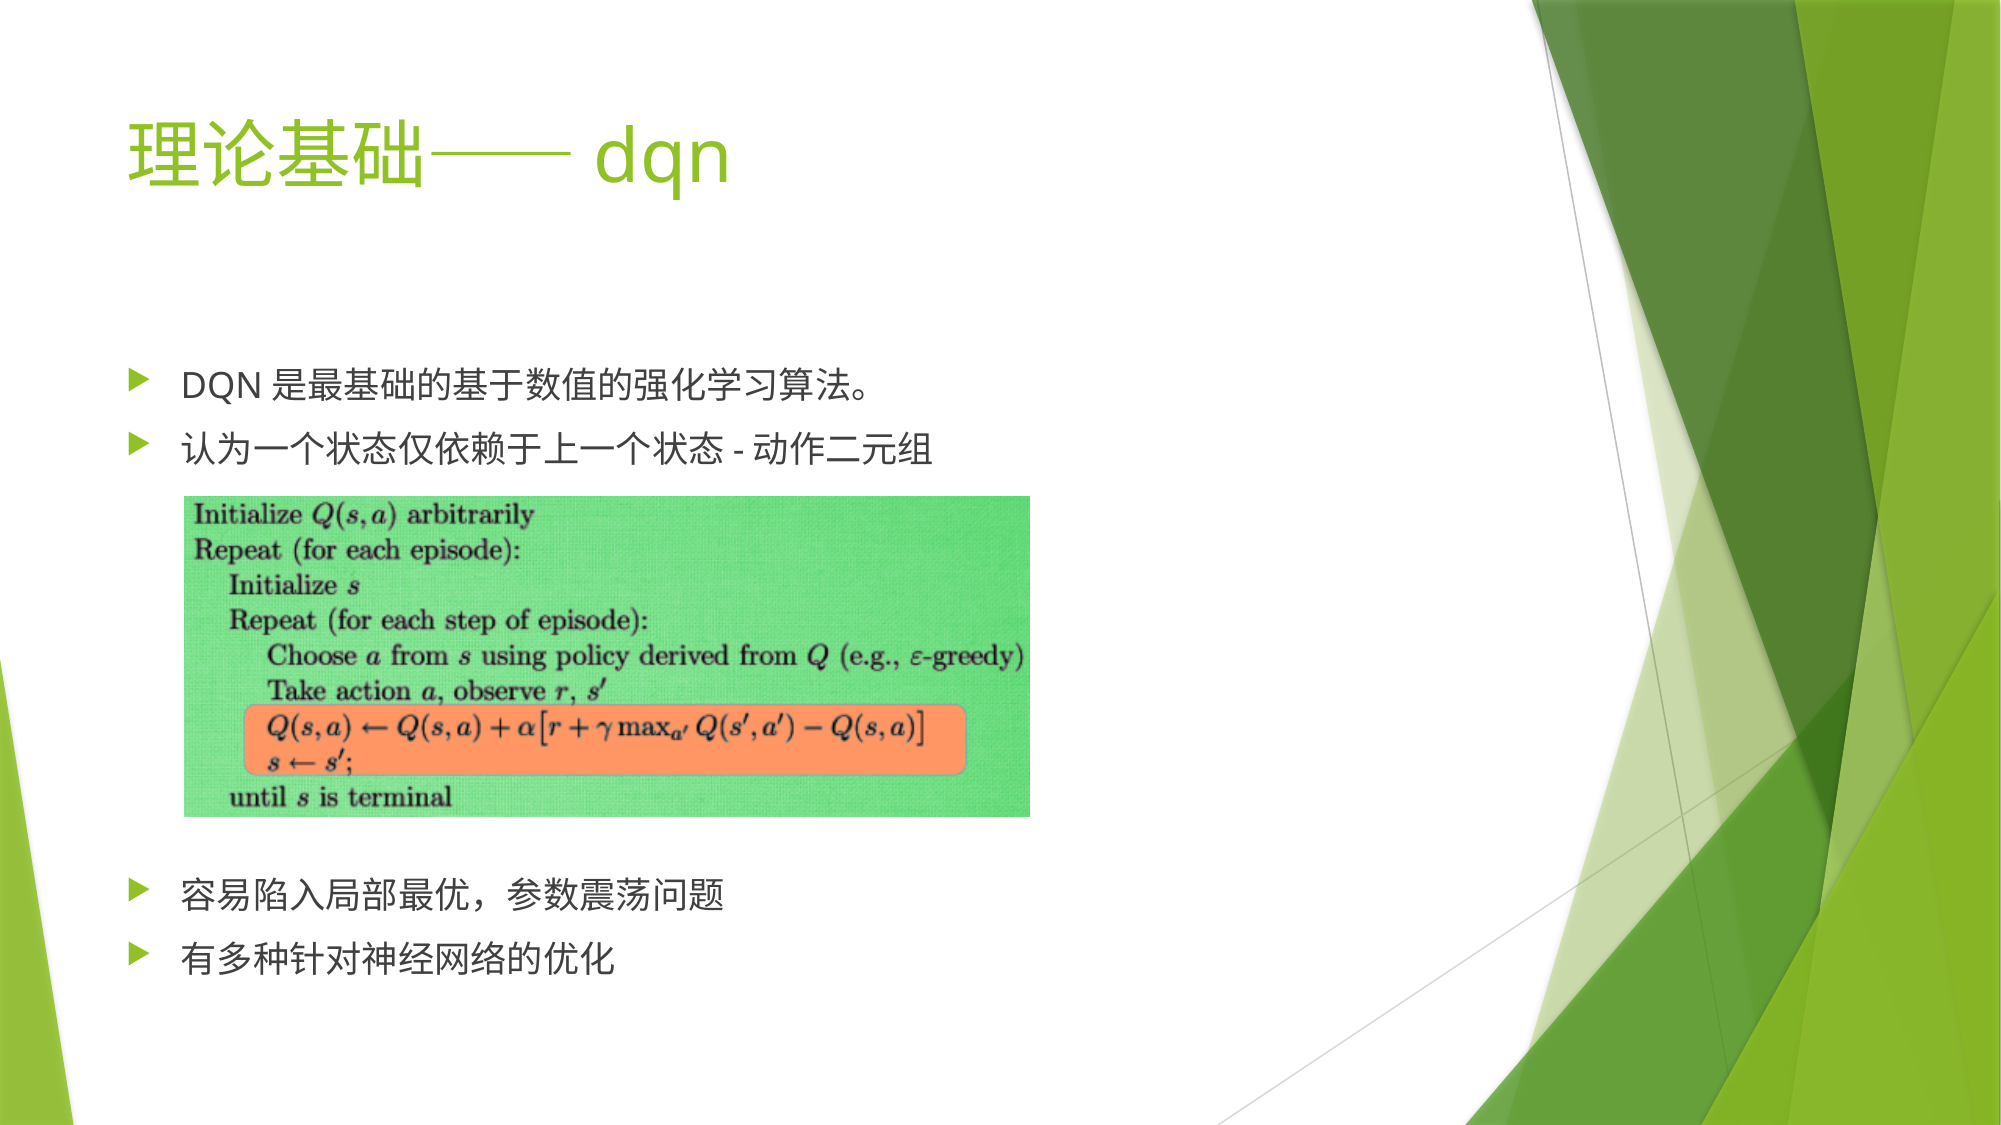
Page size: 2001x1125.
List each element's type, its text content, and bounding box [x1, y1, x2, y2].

picture [183, 495, 1031, 818]
title 理论基础——dqn [111, 99, 1522, 317]
list DQN是最基础的基于数值的强化学习算法。 认为一个状态仅依赖于上一个状态-动作二元组 容易陷入局部最优，参数震荡问题 有多种针对神经网络的优化 [111, 354, 1522, 992]
